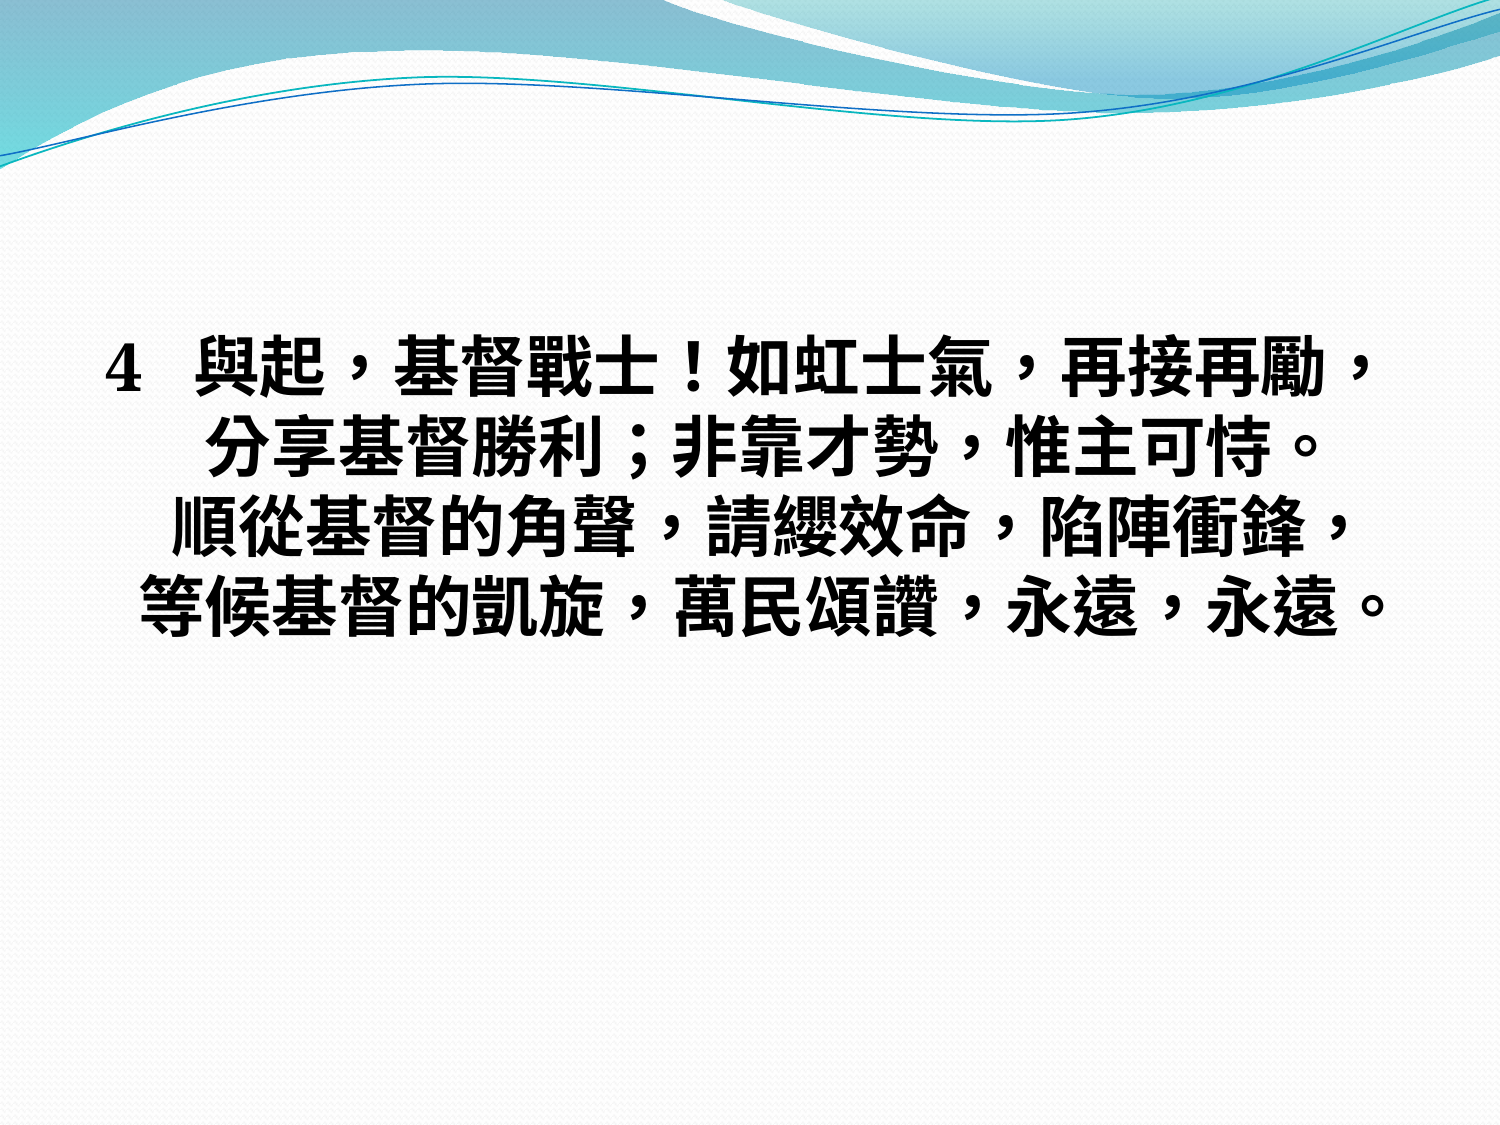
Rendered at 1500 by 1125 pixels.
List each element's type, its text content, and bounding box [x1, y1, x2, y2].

list 4 與起，基督戰士！如虹士氣，再接再勵， 分享基督勝利；非靠才勢，惟主可恃。 順從基督的角聲，請纓效命，陷陣衝鋒， 等候基督的凱旋，萬民頌讚，永遠，永遠。 [75, 317, 1425, 1038]
